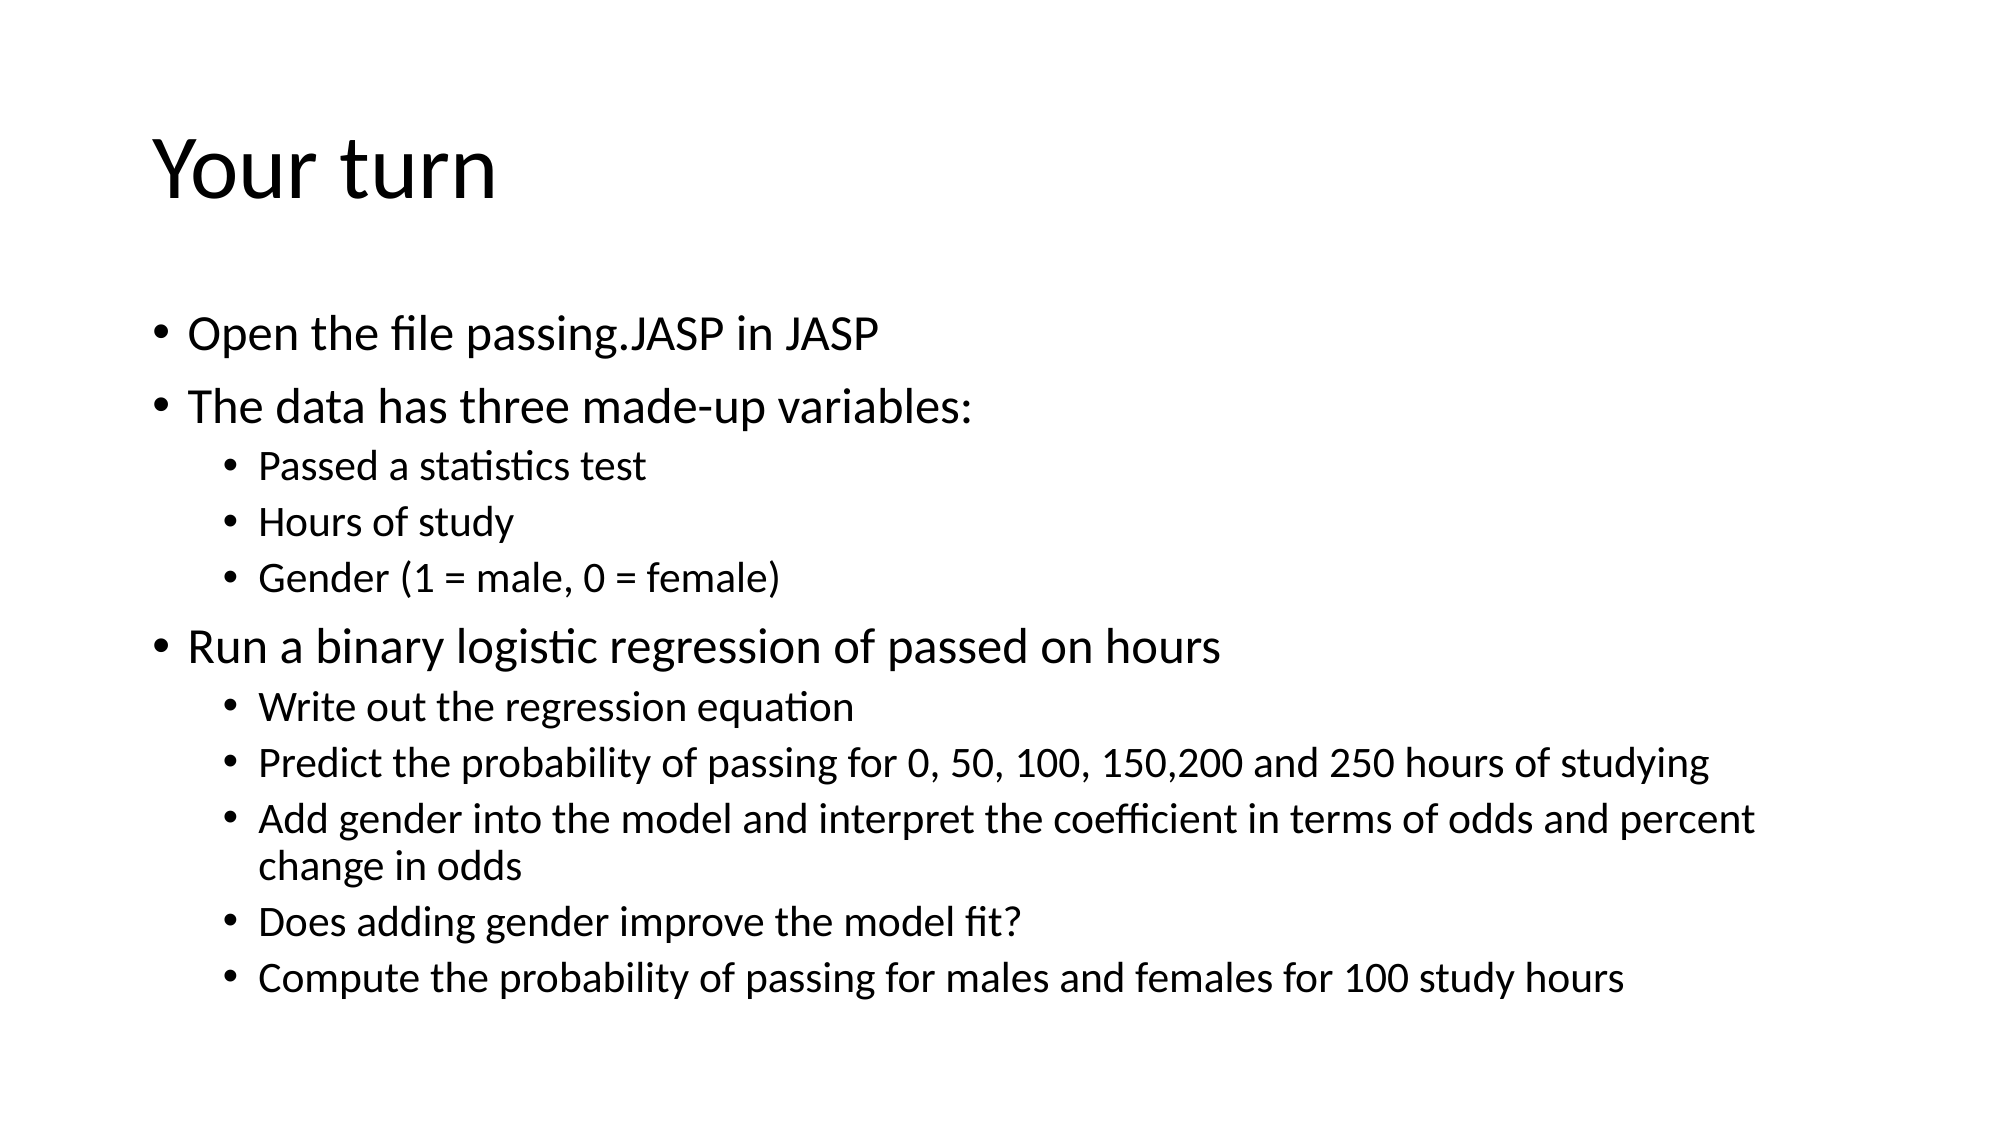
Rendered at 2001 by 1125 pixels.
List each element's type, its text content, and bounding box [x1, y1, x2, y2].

title Your turn [137, 59, 1863, 278]
list Open the file passing.JASP in JASP The data has three made-up variables: Passed a statistics test Hours of study Gender (1 = male, 0 = female) Run a binary logistic regression of passed on hours Write out the regression equation Predict the probability of passing for 0, 50, 100, 150,200 and 250 hours of studying Add gender into the model and interpret the coefficient in terms of odds and percent change in odds Does adding gender improve the model fit? Compute the probability of passing for males and females for 100 study hours [137, 299, 1863, 1014]
